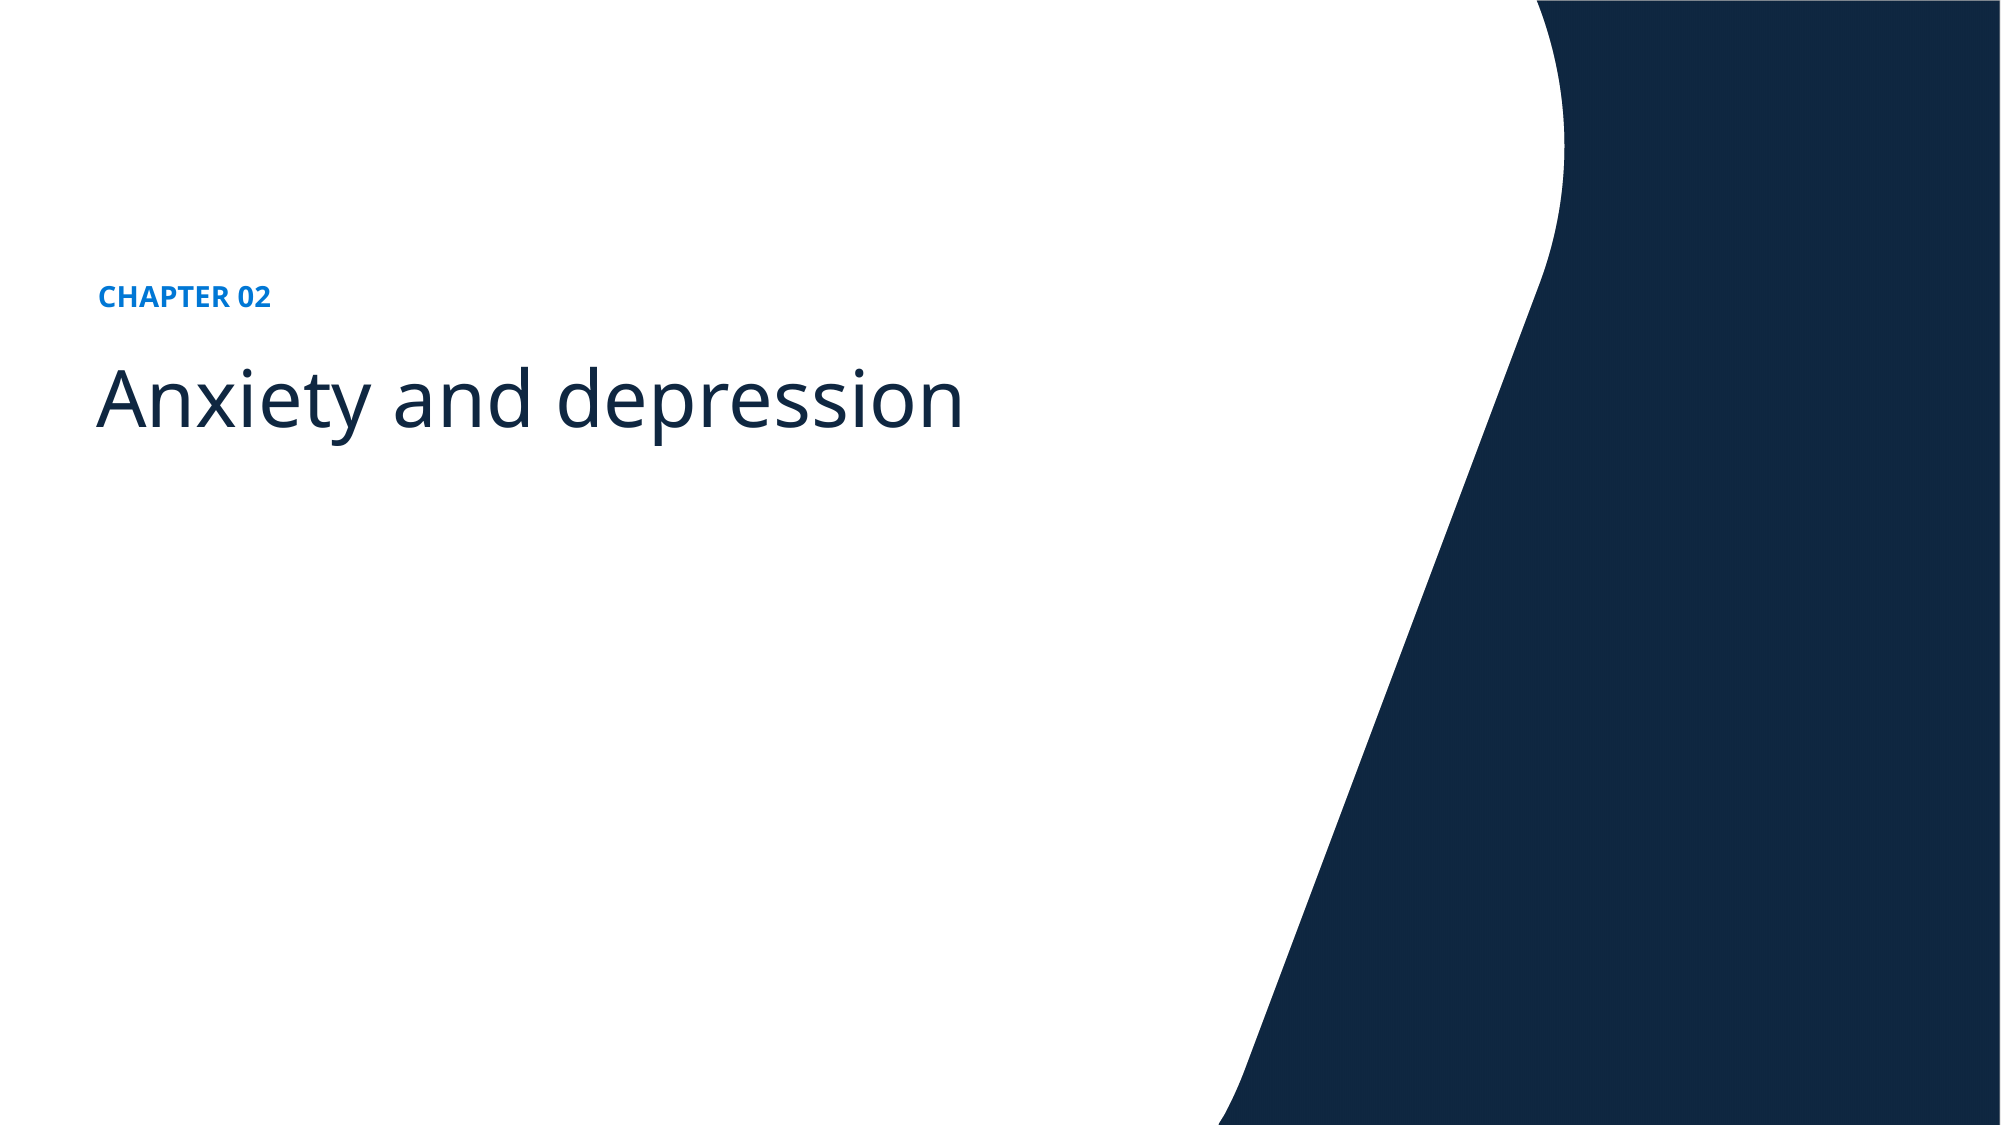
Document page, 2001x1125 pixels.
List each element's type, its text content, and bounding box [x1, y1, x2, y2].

text_box CHAPTER 02 [81, 268, 1237, 323]
text_box [1214, 0, 2000, 1125]
text_box Anxiety and depression [79, 339, 1235, 550]
